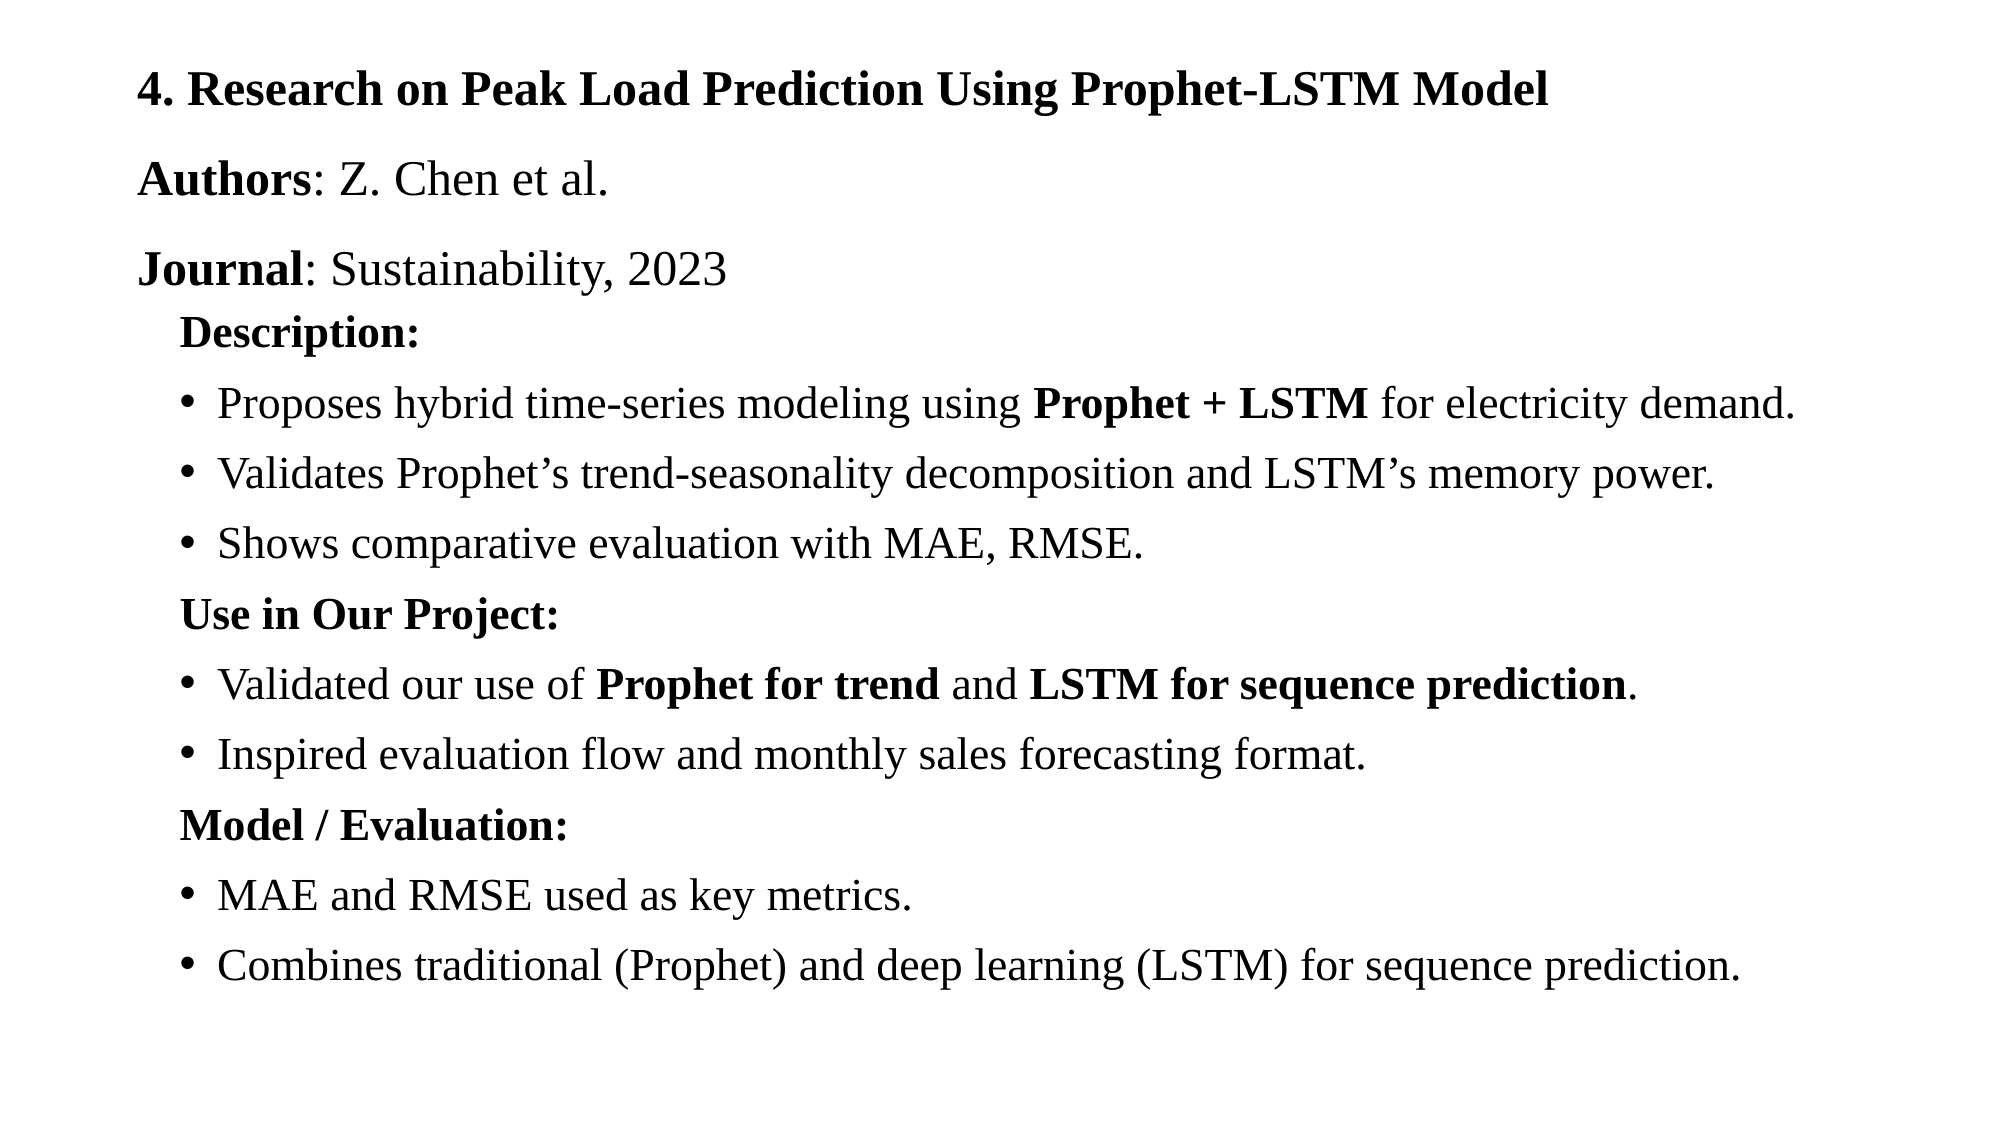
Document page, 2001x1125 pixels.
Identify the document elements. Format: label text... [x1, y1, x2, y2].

list Description: Proposes hybrid time-series modeling using Prophet + LSTM for electricity demand. Validates Prophet’s trend-seasonality decomposition and LSTM’s memory power. Shows comparative evaluation with MAE, RMSE. Use in Our Project: Validated our use of Prophet for trend and LSTM for sequence prediction. Inspired evaluation flow and monthly sales forecasting format. Model / Evaluation: MAE and RMSE used as key metrics. Combines traditional (Prophet) and deep learning (LSTM) for sequence prediction. [164, 301, 1890, 1015]
title 4. Research on Peak Load Prediction Using Prophet-LSTM Model Authors: Z. Chen et al. Journal: Sustainability, 2023 [122, 62, 1863, 319]
